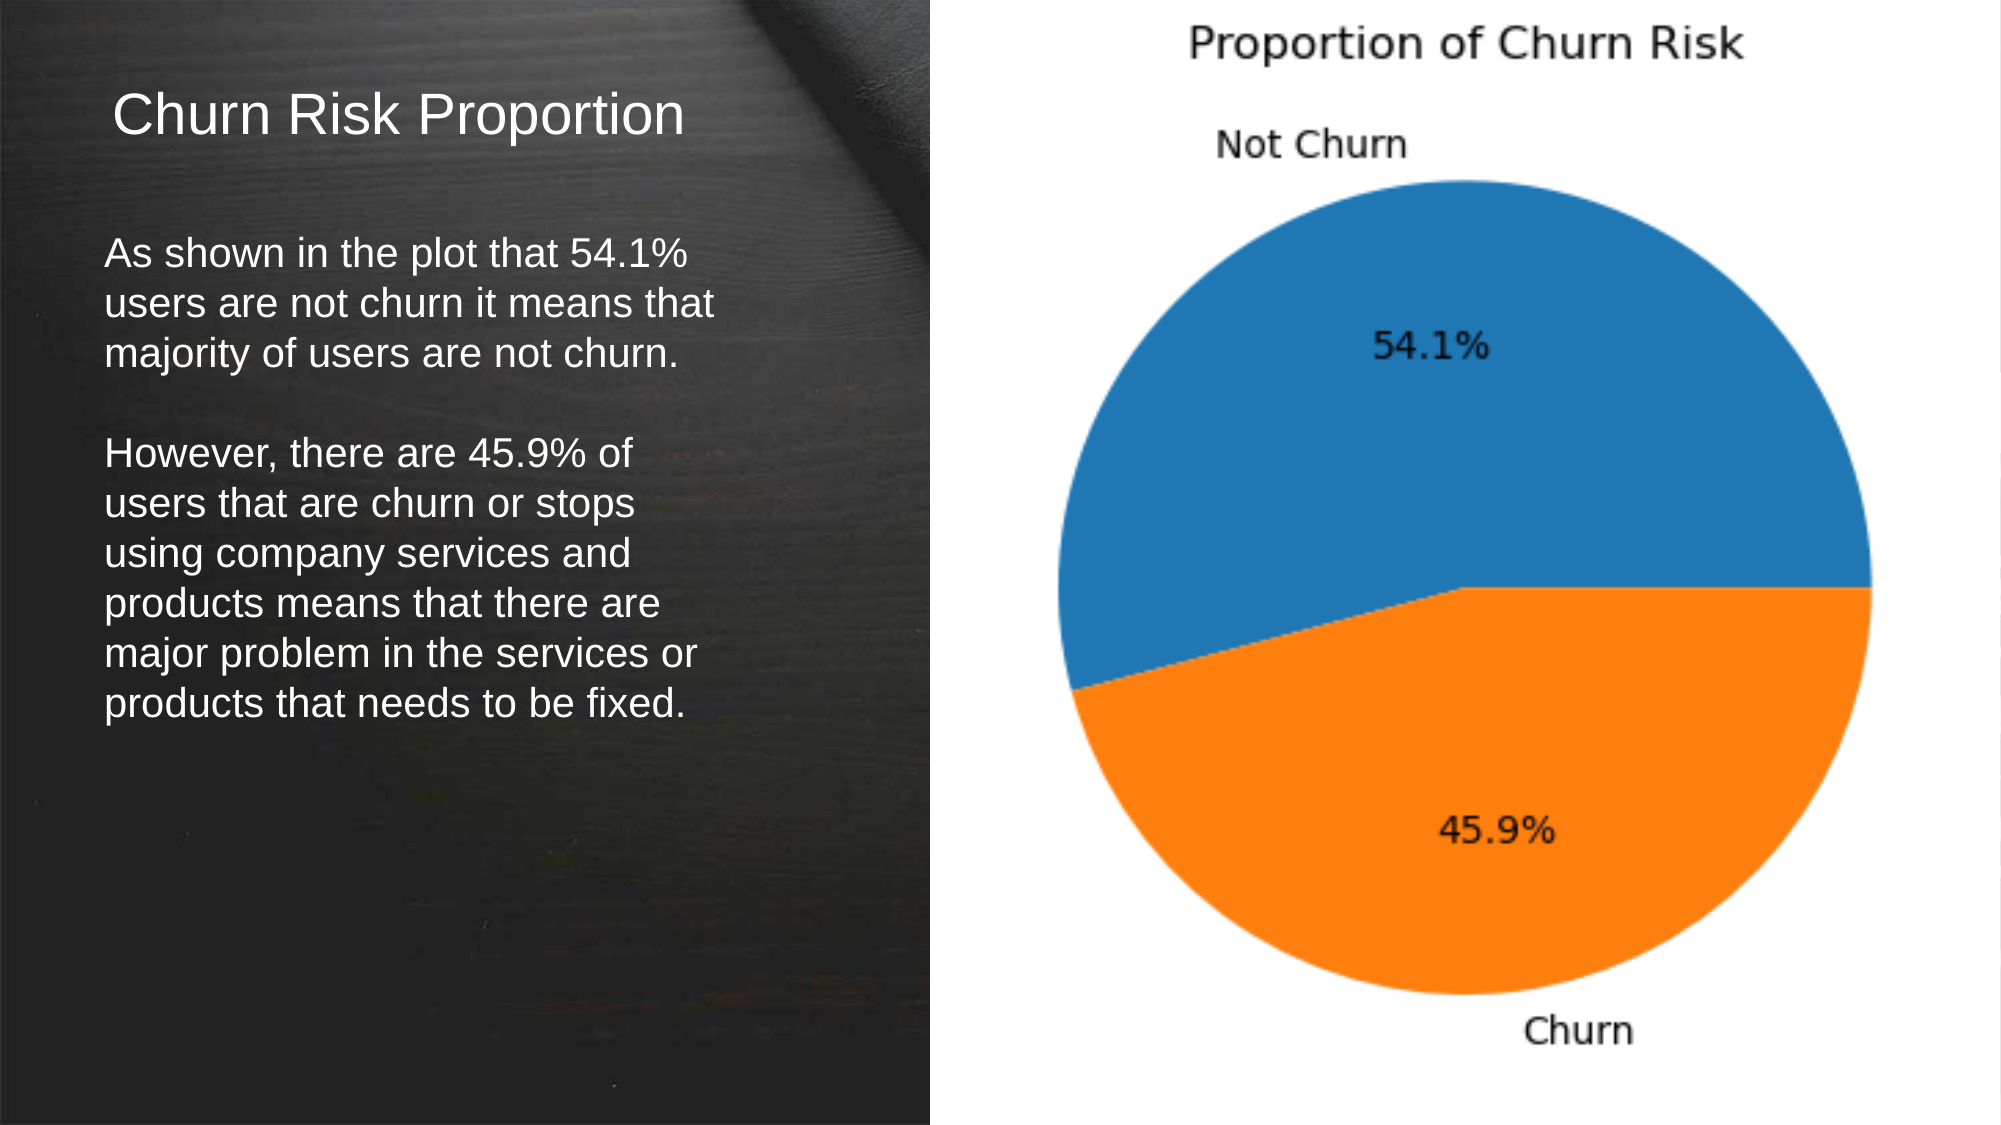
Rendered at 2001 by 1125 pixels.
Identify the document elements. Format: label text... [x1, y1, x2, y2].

picture [0, 0, 2001, 1125]
text_box Churn Risk Proportion [97, 68, 920, 154]
text_box As shown in the plot that 54.1% users are not churn it means that majority of users are not churn. However, there are 45.9% of users that are churn or stops using company services and products means that there are major problem in the services or products that needs to be fixed. [89, 218, 749, 734]
